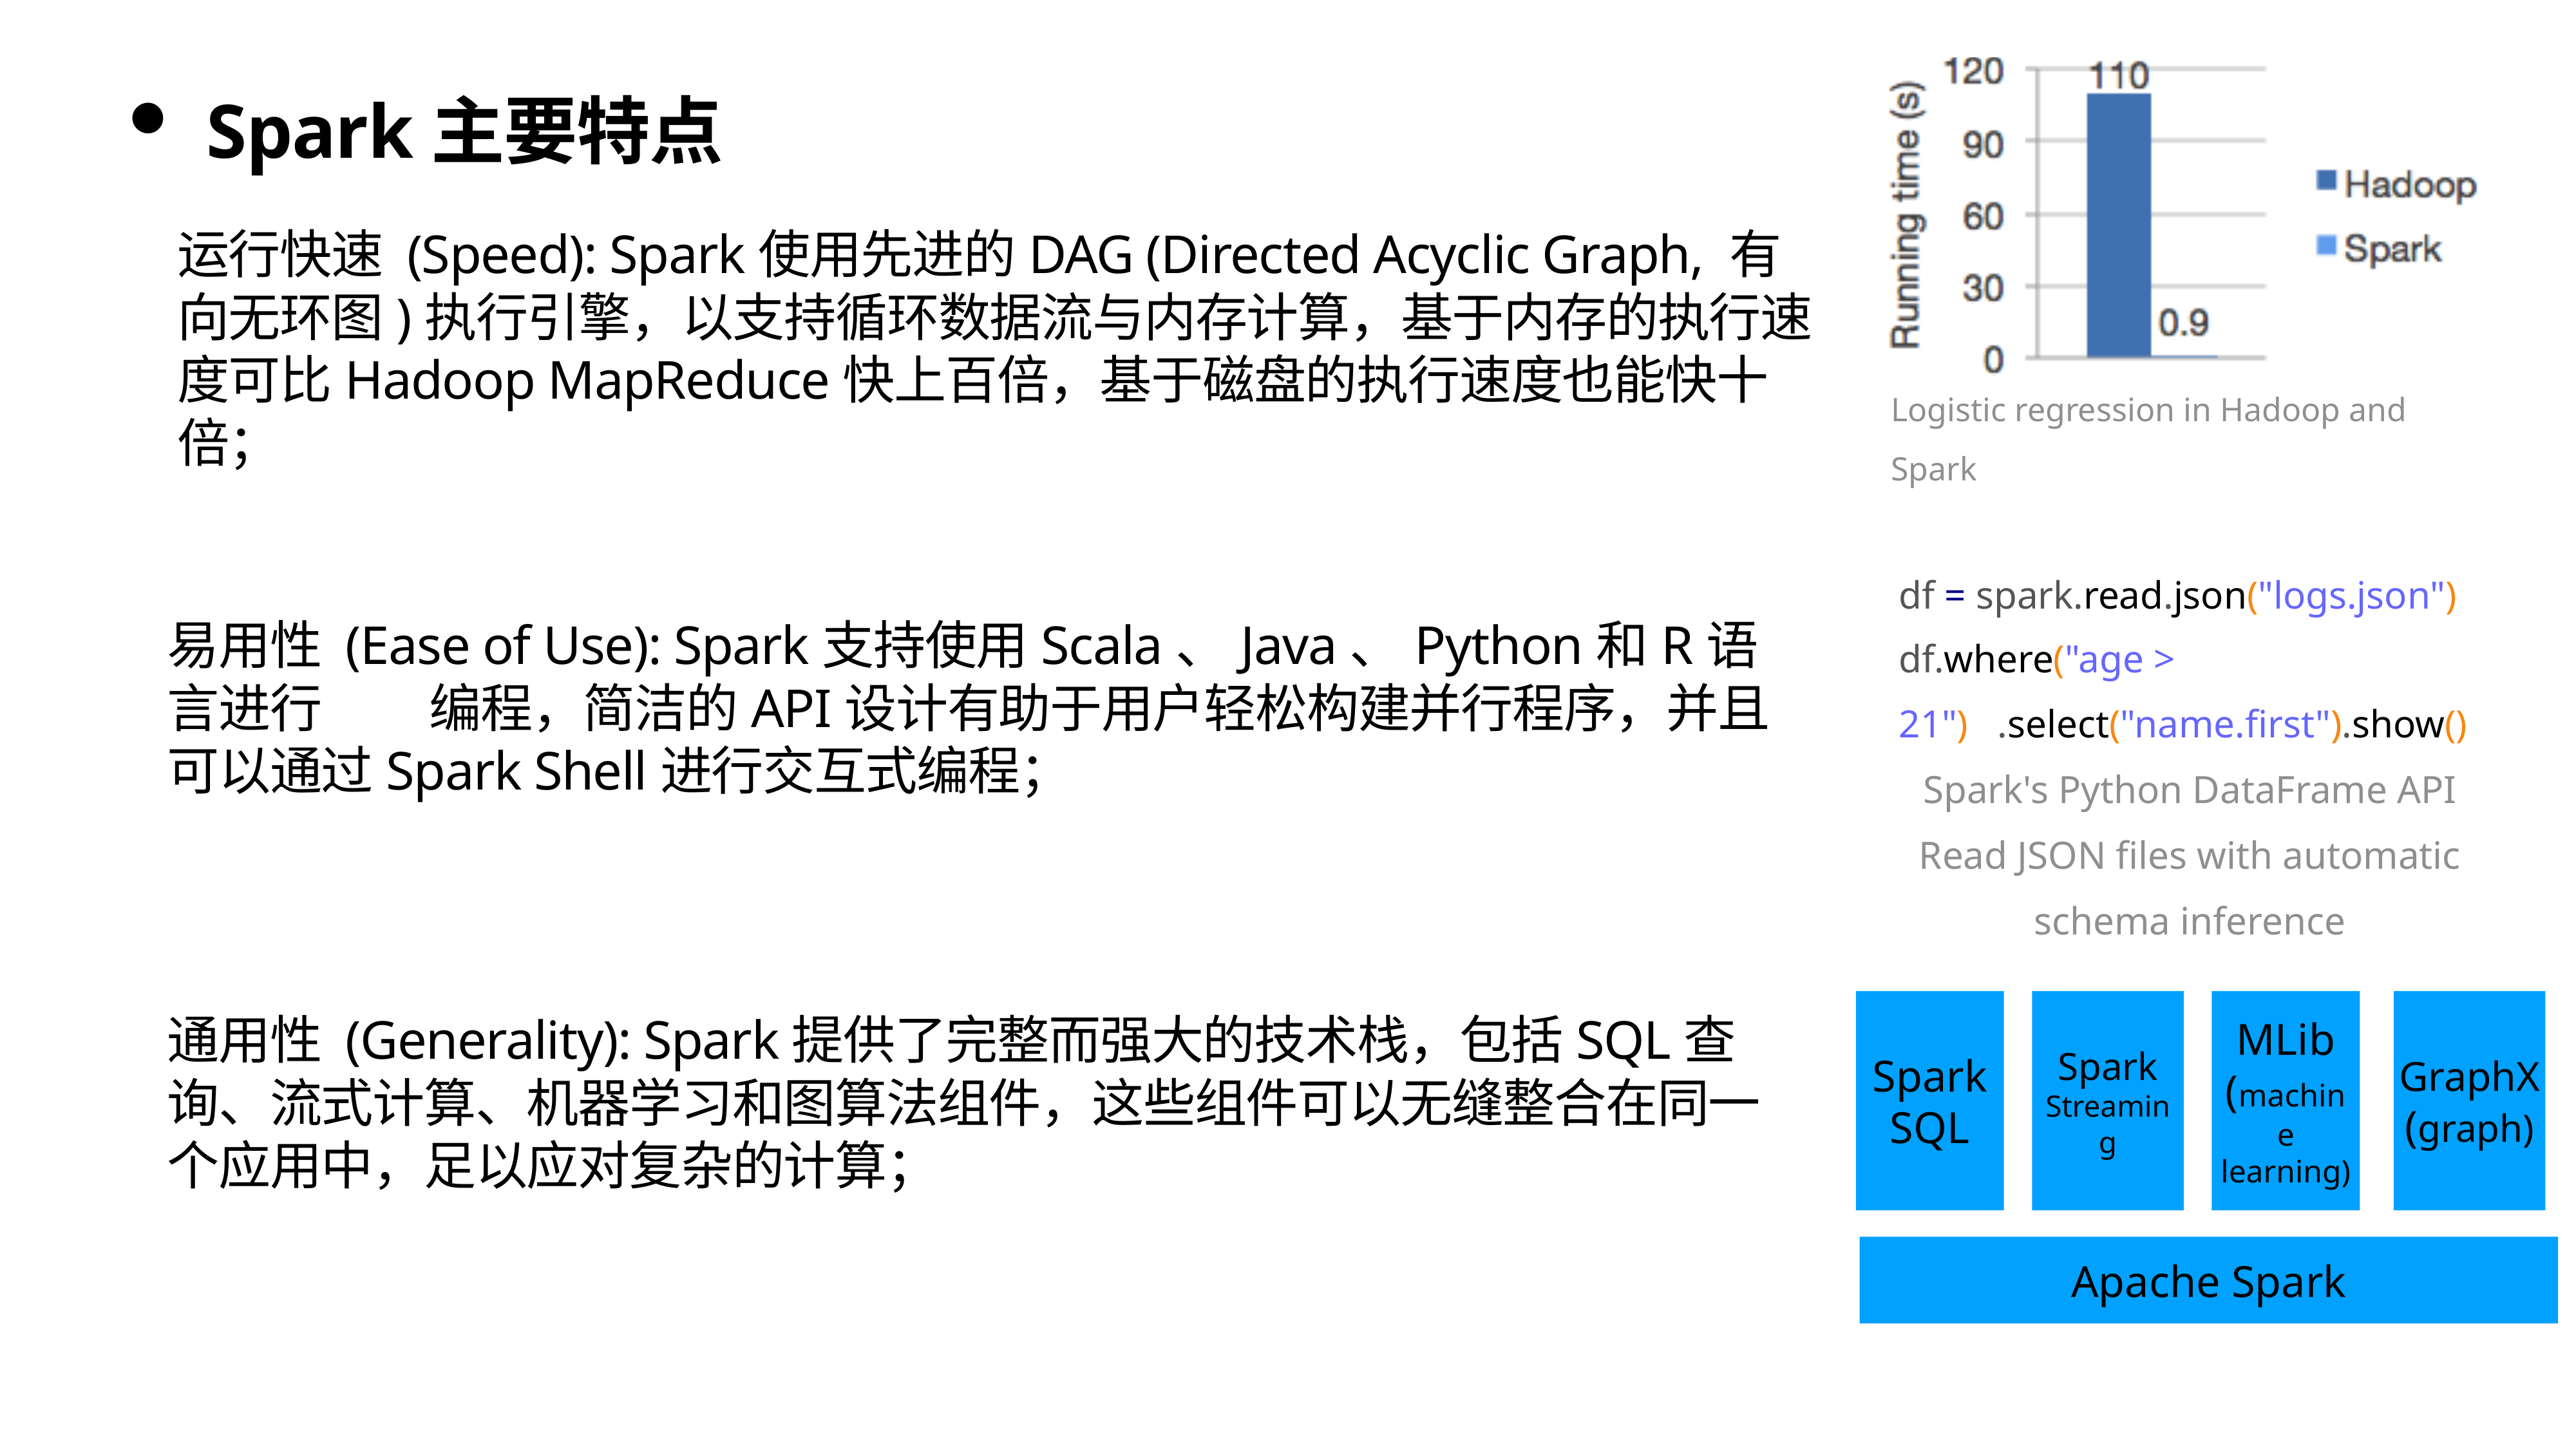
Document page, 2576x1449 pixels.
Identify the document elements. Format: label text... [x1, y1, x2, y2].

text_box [2031, 990, 2184, 1211]
text_box Logistic regression in Hadoop and Spark [1885, 364, 2502, 493]
text_box 通用性 (Generality): Spark提供了完整而强大的技术栈，包括SQL查询、流式计算、机器学习和图算法组件，这些组件可以无缝整合在同一个应用中，足以应对复杂的计算； [162, 1001, 1796, 1236]
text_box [1855, 990, 2004, 1211]
text_box df = spark.read.json("logs.json") df.where("age > 21") .select("name.first").show() Spark's Python DataFrame API Read JSON files with automatic schema inference [1893, 514, 2486, 980]
text_box 运行快速 (Speed): Spark使用先进的DAG (Directed Acyclic Graph, 有向无环图)执行引擎，以支持循环数据流与内存计算，基于内存的执行速度可比Hadoop MapReduce快上百倍，基于磁盘的执行速度也能快十倍； [171, 216, 1836, 506]
text_box 易用性 (Ease of Use): Spark支持使用Scala、Java、Python和R语言进行 编程，简洁的API设计有助于用户轻松构建并行程序，并且可以通过Spark Shell进行交互式编程； [162, 607, 1796, 842]
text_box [2393, 990, 2546, 1211]
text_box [1859, 1236, 2559, 1324]
text_box Spark主要特点 [127, 79, 1872, 194]
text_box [2211, 988, 2360, 1213]
picture [1875, 57, 2492, 376]
